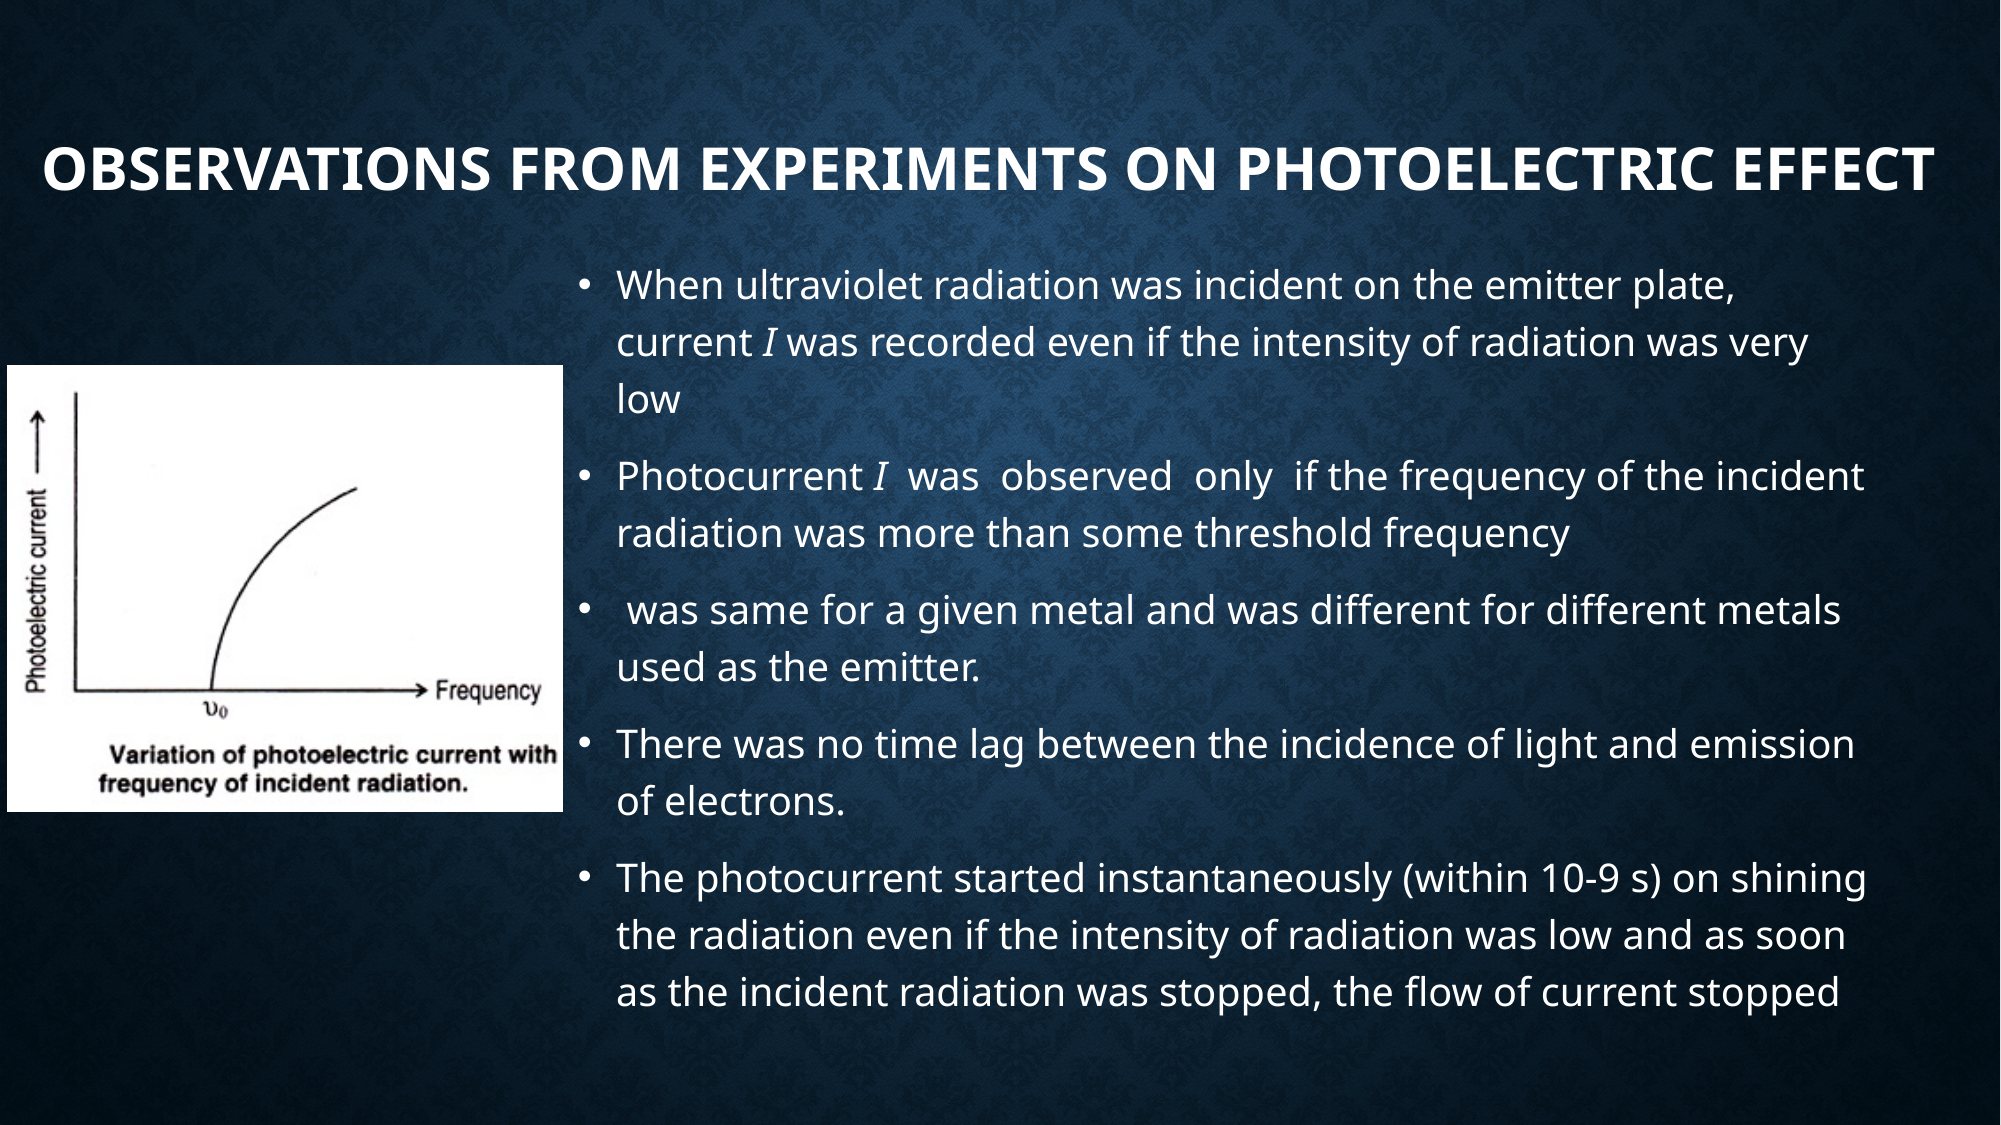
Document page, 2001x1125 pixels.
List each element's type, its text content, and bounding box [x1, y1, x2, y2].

picture [7, 365, 564, 812]
title Observations from Experiments on Photoelectric Effect [25, 99, 1955, 243]
